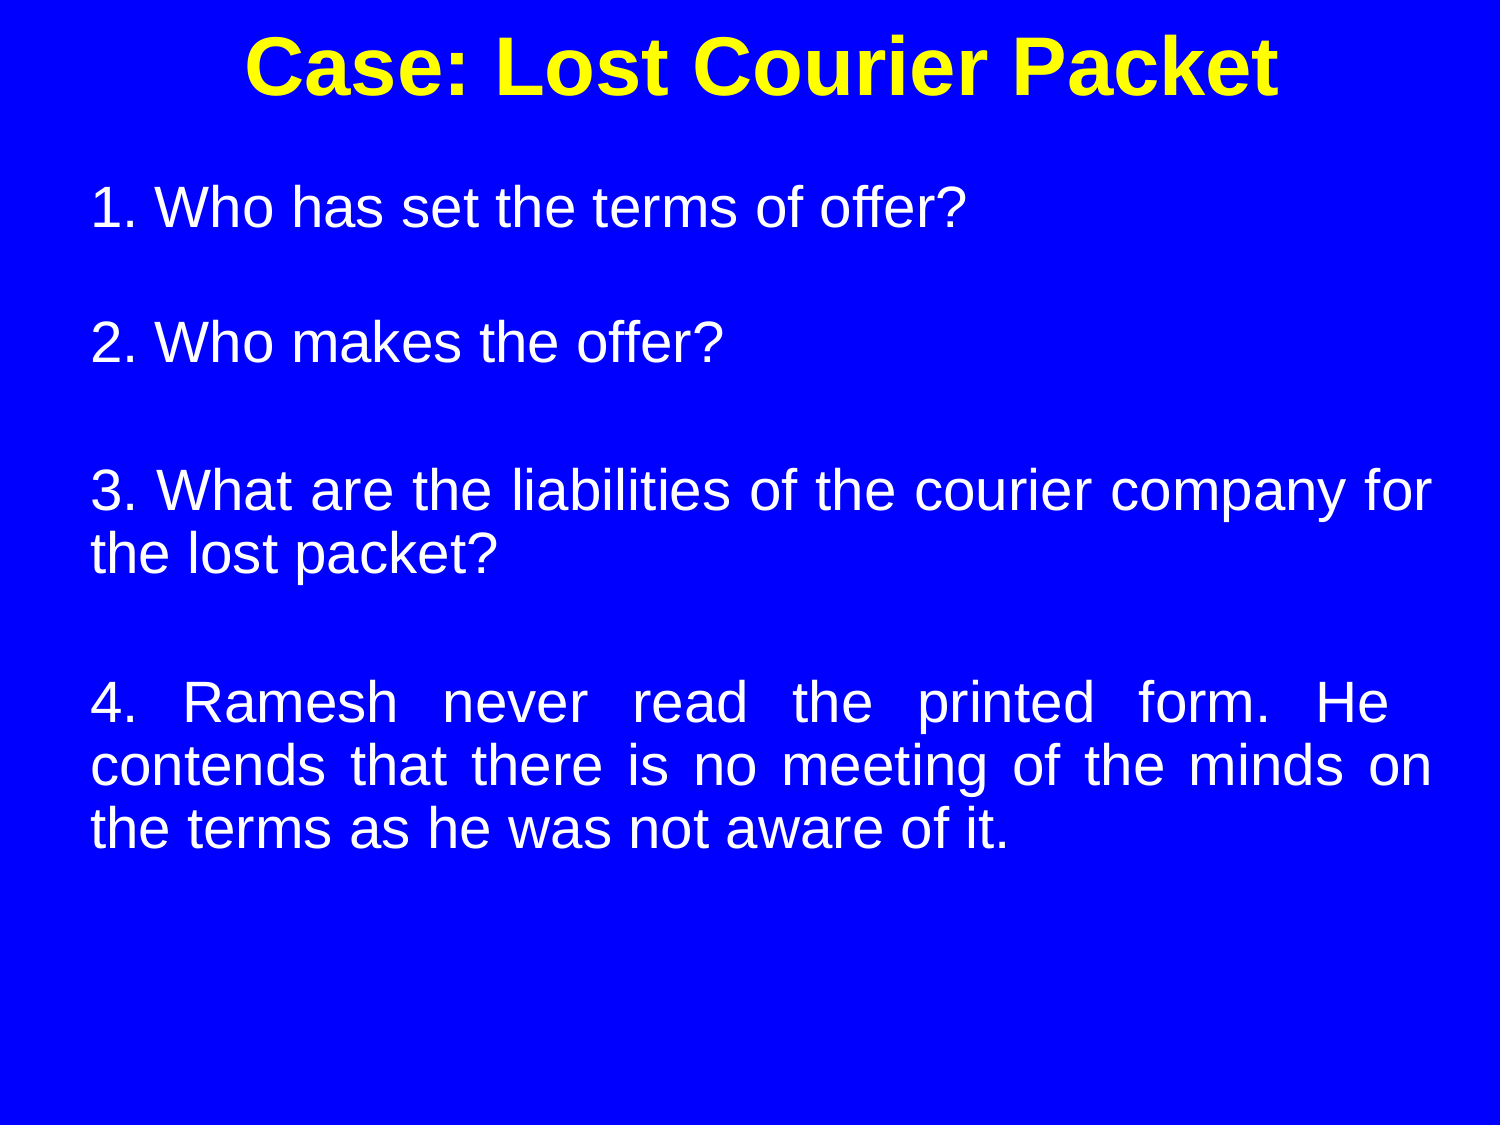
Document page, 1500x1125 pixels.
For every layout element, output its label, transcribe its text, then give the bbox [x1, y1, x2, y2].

title Case: Lost Courier Packet [112, 0, 1413, 125]
subtitle 1. Who has set the terms of offer? 2. Who makes the offer? 3. What are the liabilities of the courier company for the lost packet? 4. Ramesh never read the printed form. He contends that there is no meeting of the minds on the terms as he was not aware of it. [75, 174, 1450, 1088]
